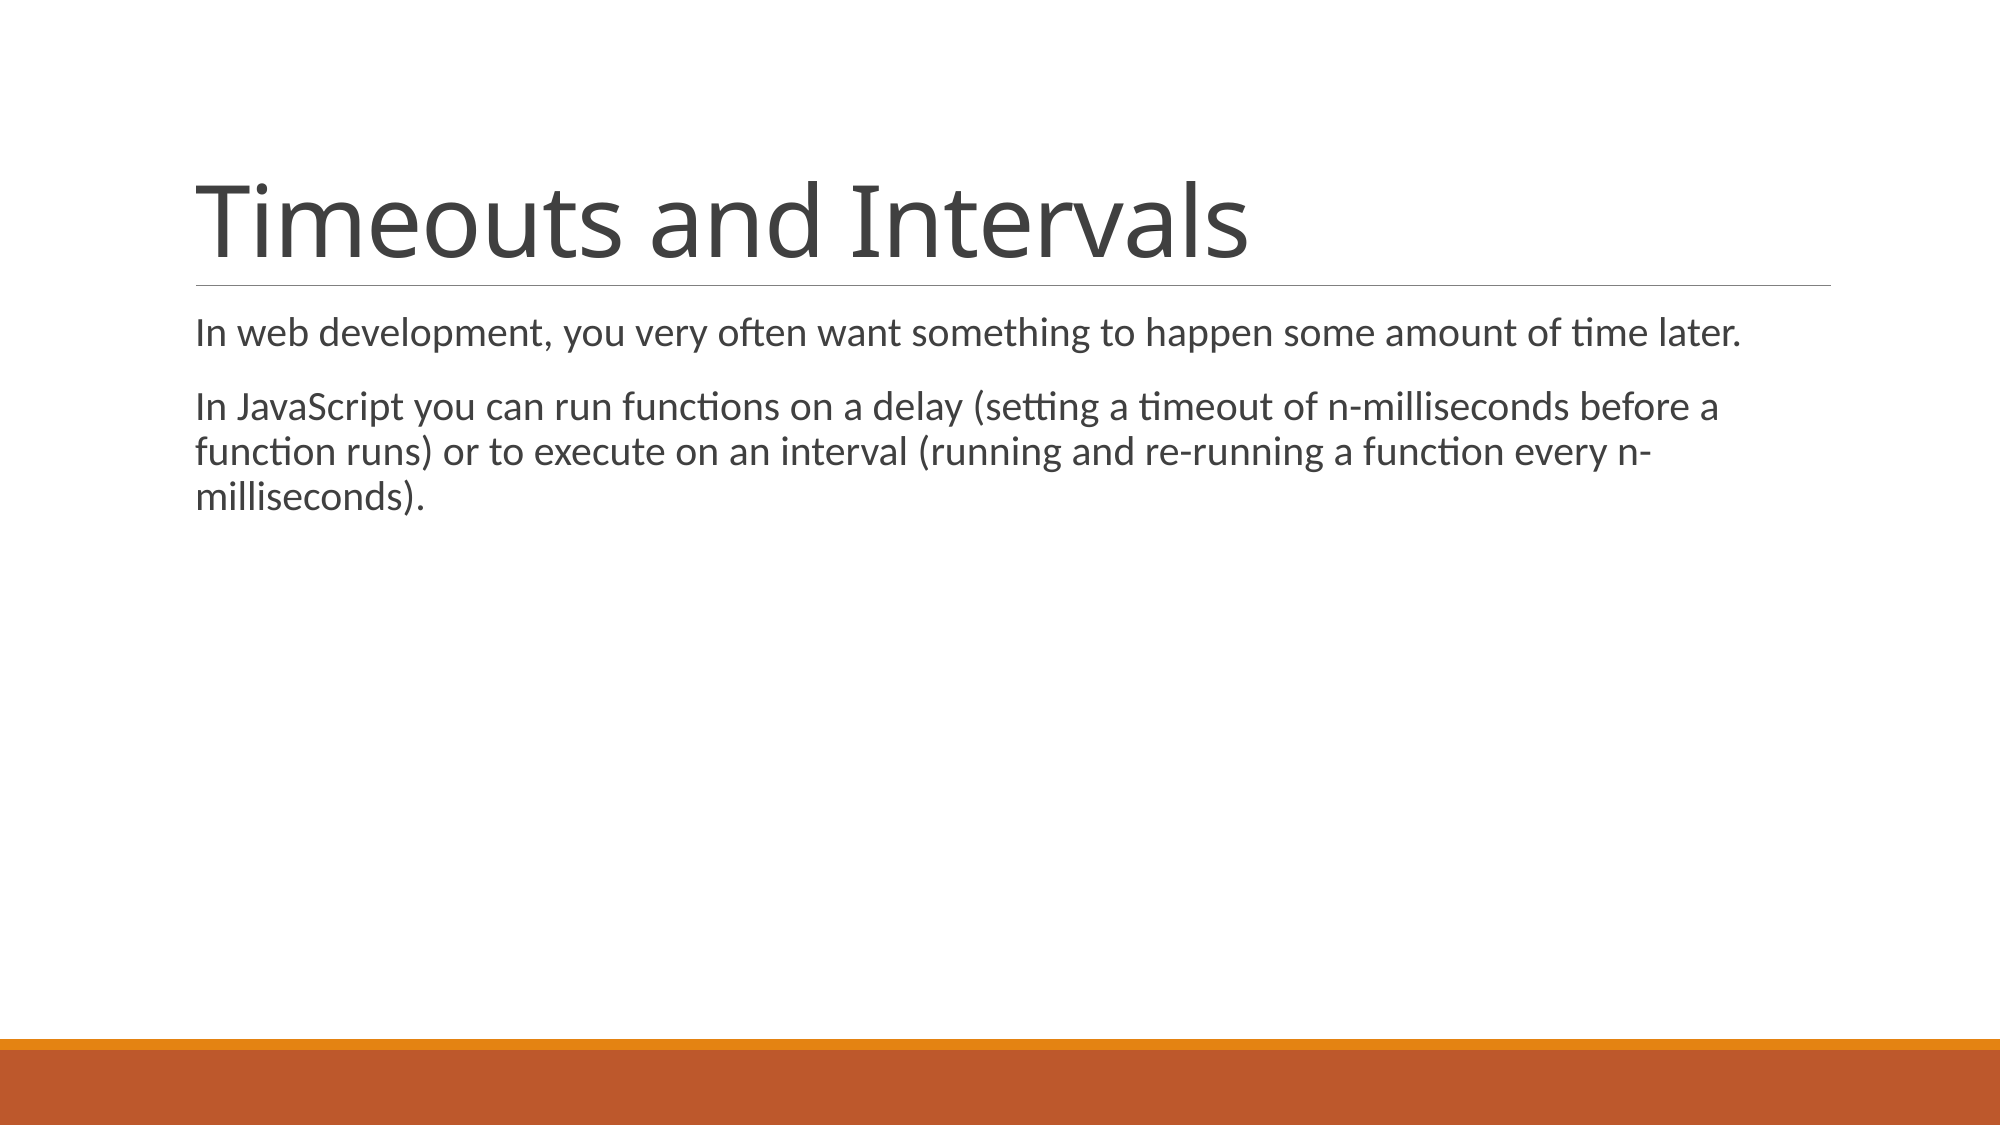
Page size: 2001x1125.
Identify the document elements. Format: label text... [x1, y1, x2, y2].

list In web development, you very often want something to happen some amount of time later. In JavaScript you can run functions on a delay (setting a timeout of n-milliseconds before a function runs) or to execute on an interval (running and re-running a function every n-milliseconds). [180, 302, 1830, 963]
title Timeouts and Intervals [180, 47, 1830, 285]
